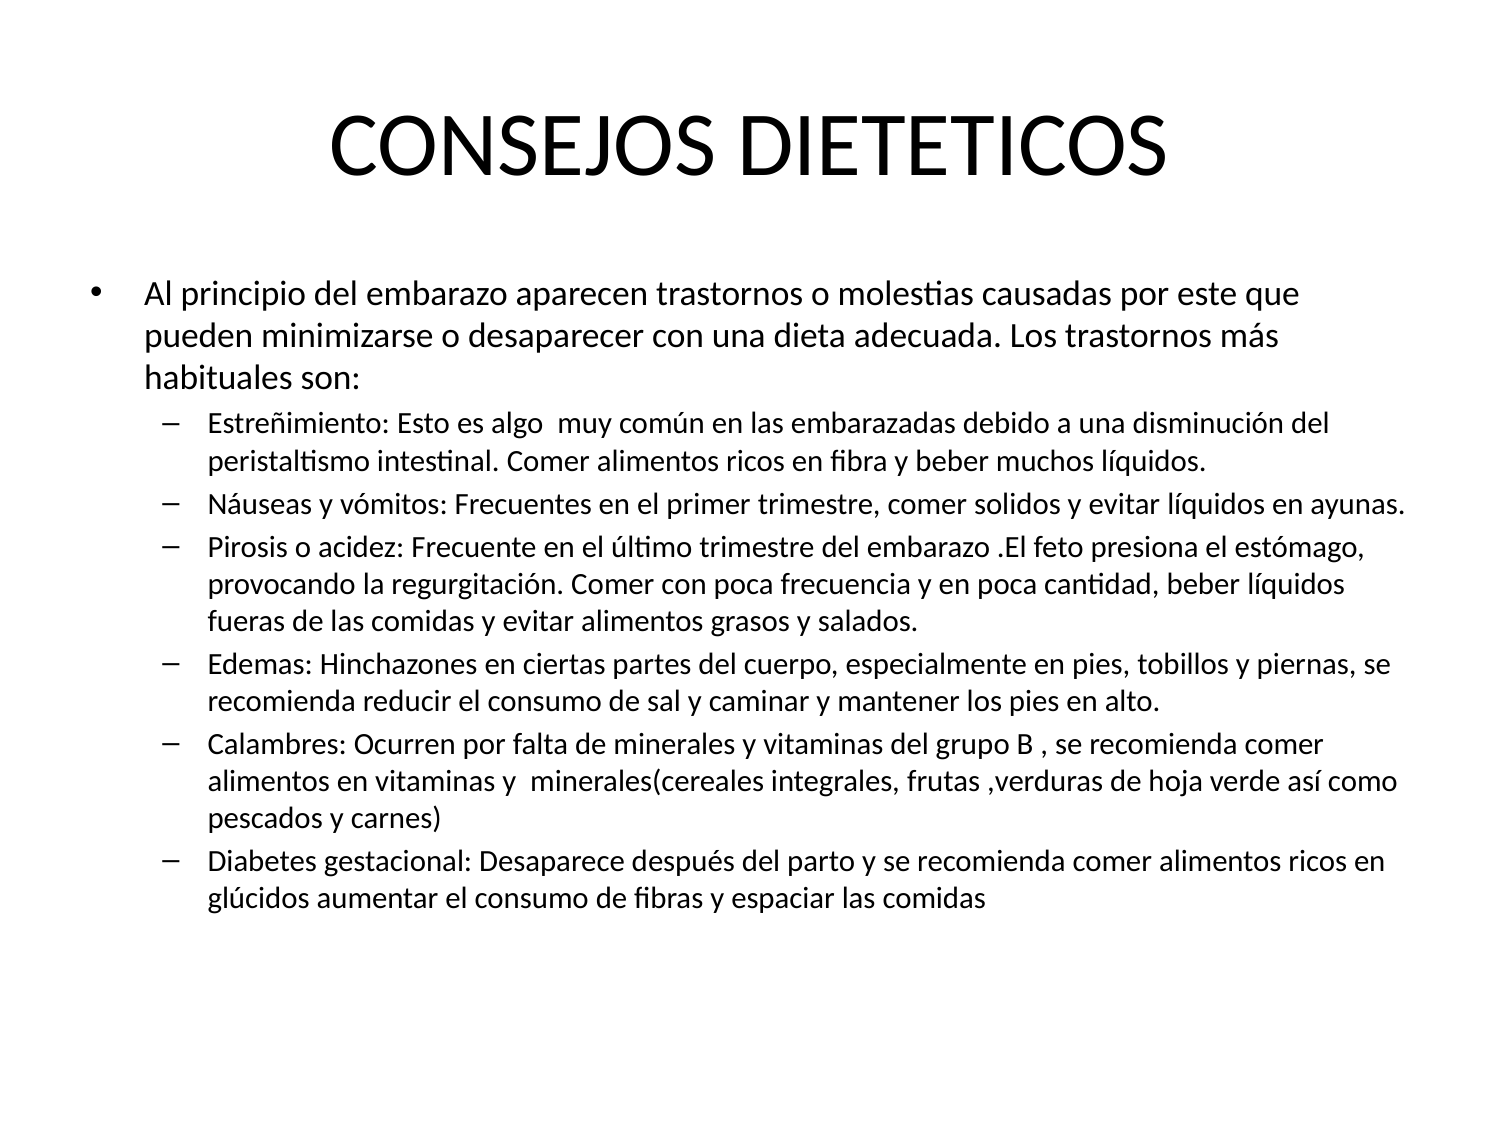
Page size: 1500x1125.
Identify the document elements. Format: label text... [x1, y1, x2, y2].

title CONSEJOS DIETETICOS [75, 45, 1425, 233]
list Al principio del embarazo aparecen trastornos o molestias causadas por este que pueden minimizarse o desaparecer con una dieta adecuada. Los trastornos más habituales son: Estreñimiento: Esto es algo muy común en las embarazadas debido a una disminución del peristaltismo intestinal. Comer alimentos ricos en fibra y beber muchos líquidos. Náuseas y vómitos: Frecuentes en el primer trimestre, comer solidos y evitar líquidos en ayunas. Pirosis o acidez: Frecuente en el último trimestre del embarazo .El feto presiona el estómago, provocando la regurgitación. Comer con poca frecuencia y en poca cantidad, beber líquidos fueras de las comidas y evitar alimentos grasos y salados. Edemas: Hinchazones en ciertas partes del cuerpo, especialmente en pies, tobillos y piernas, se recomienda reducir el consumo de sal y caminar y mantener los pies en alto. Calambres: Ocurren por falta de minerales y vitaminas del grupo B , se recomienda comer alimentos en vitaminas y minerales(cereales integrales, frutas ,verduras de hoja verde así como pescados y carnes) Diabetes gestacional: Desaparece después del parto y se recomienda comer alimentos ricos en glúcidos aumentar el consumo de fibras y espaciar las comidas [75, 262, 1425, 1005]
